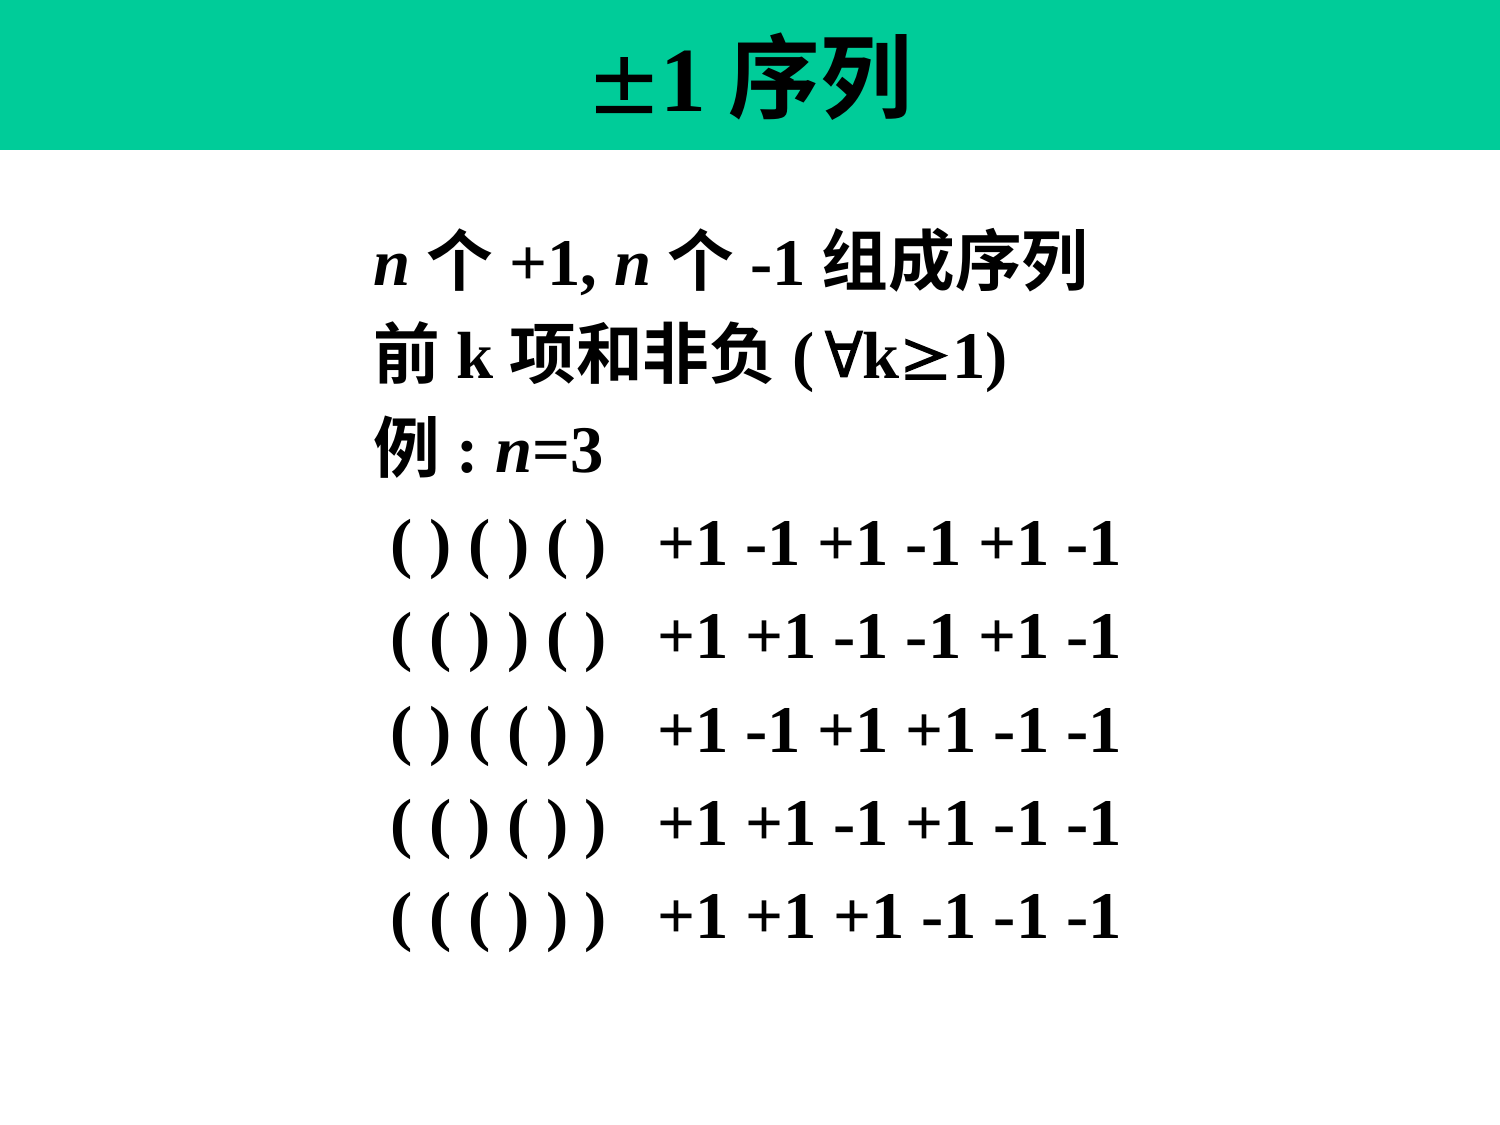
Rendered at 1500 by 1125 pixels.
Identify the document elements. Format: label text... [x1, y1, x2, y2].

title 1序列 [0, 0, 1500, 150]
text_box n个+1, n个-1组成序列 前k项和非负(k1) 例: n=3 ( ) ( ) ( ) +1 -1 +1 -1 +1 -1 ( ( ) ) ( ) +1 +1 -1 -1 +1 -1 ( ) ( ( ) ) +1 -1 +1 +1 -1 -1 ( ( ) ( ) ) +1 +1 -1 +1 -1 -1 ( ( ( ) ) ) +1 +1 +1 -1 -1 -1 [358, 211, 1172, 960]
